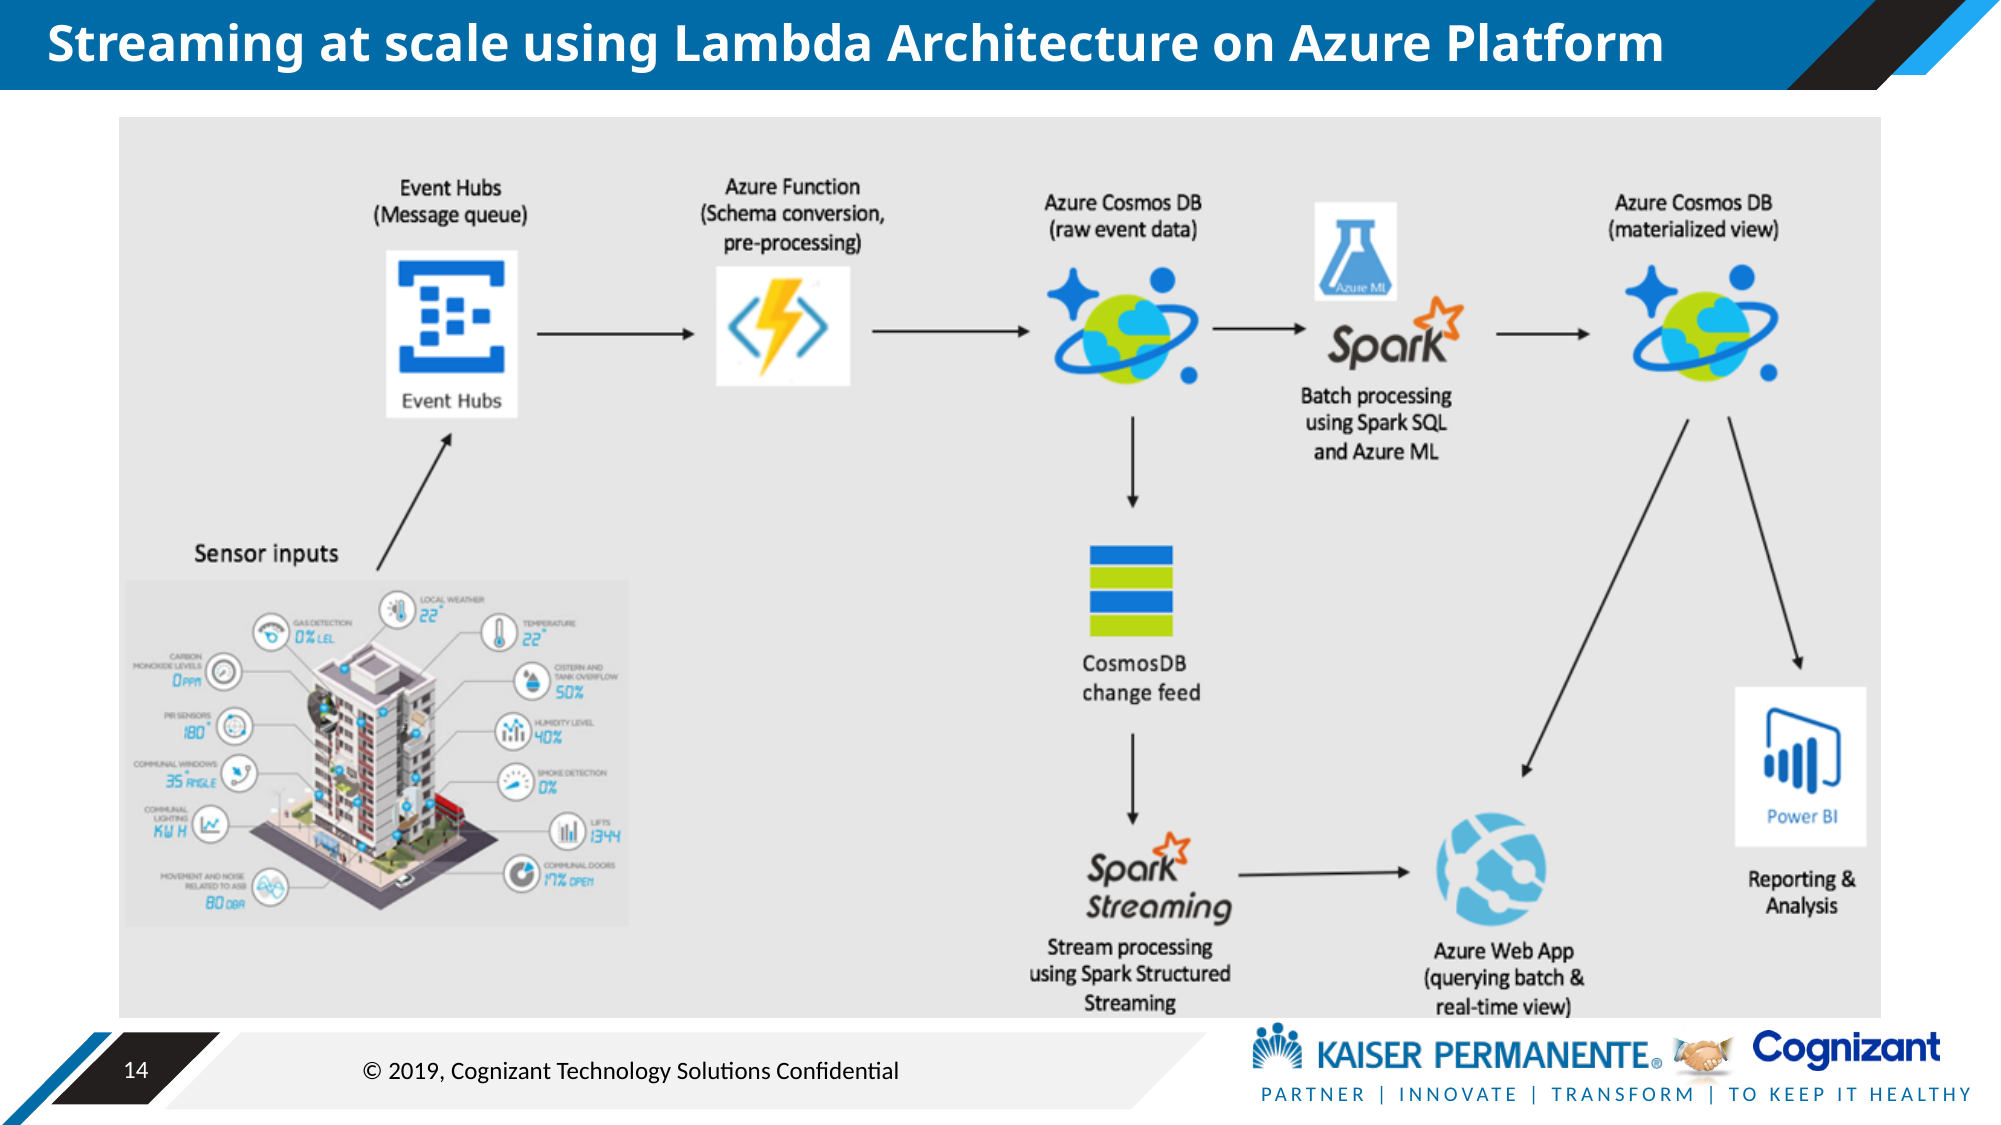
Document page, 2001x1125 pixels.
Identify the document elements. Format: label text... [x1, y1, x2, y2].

picture [1251, 1022, 1664, 1069]
picture [119, 117, 1881, 1093]
title Streaming at scale using Lambda Architecture on Azure Platform [32, 0, 1793, 147]
picture [1753, 1030, 1940, 1071]
